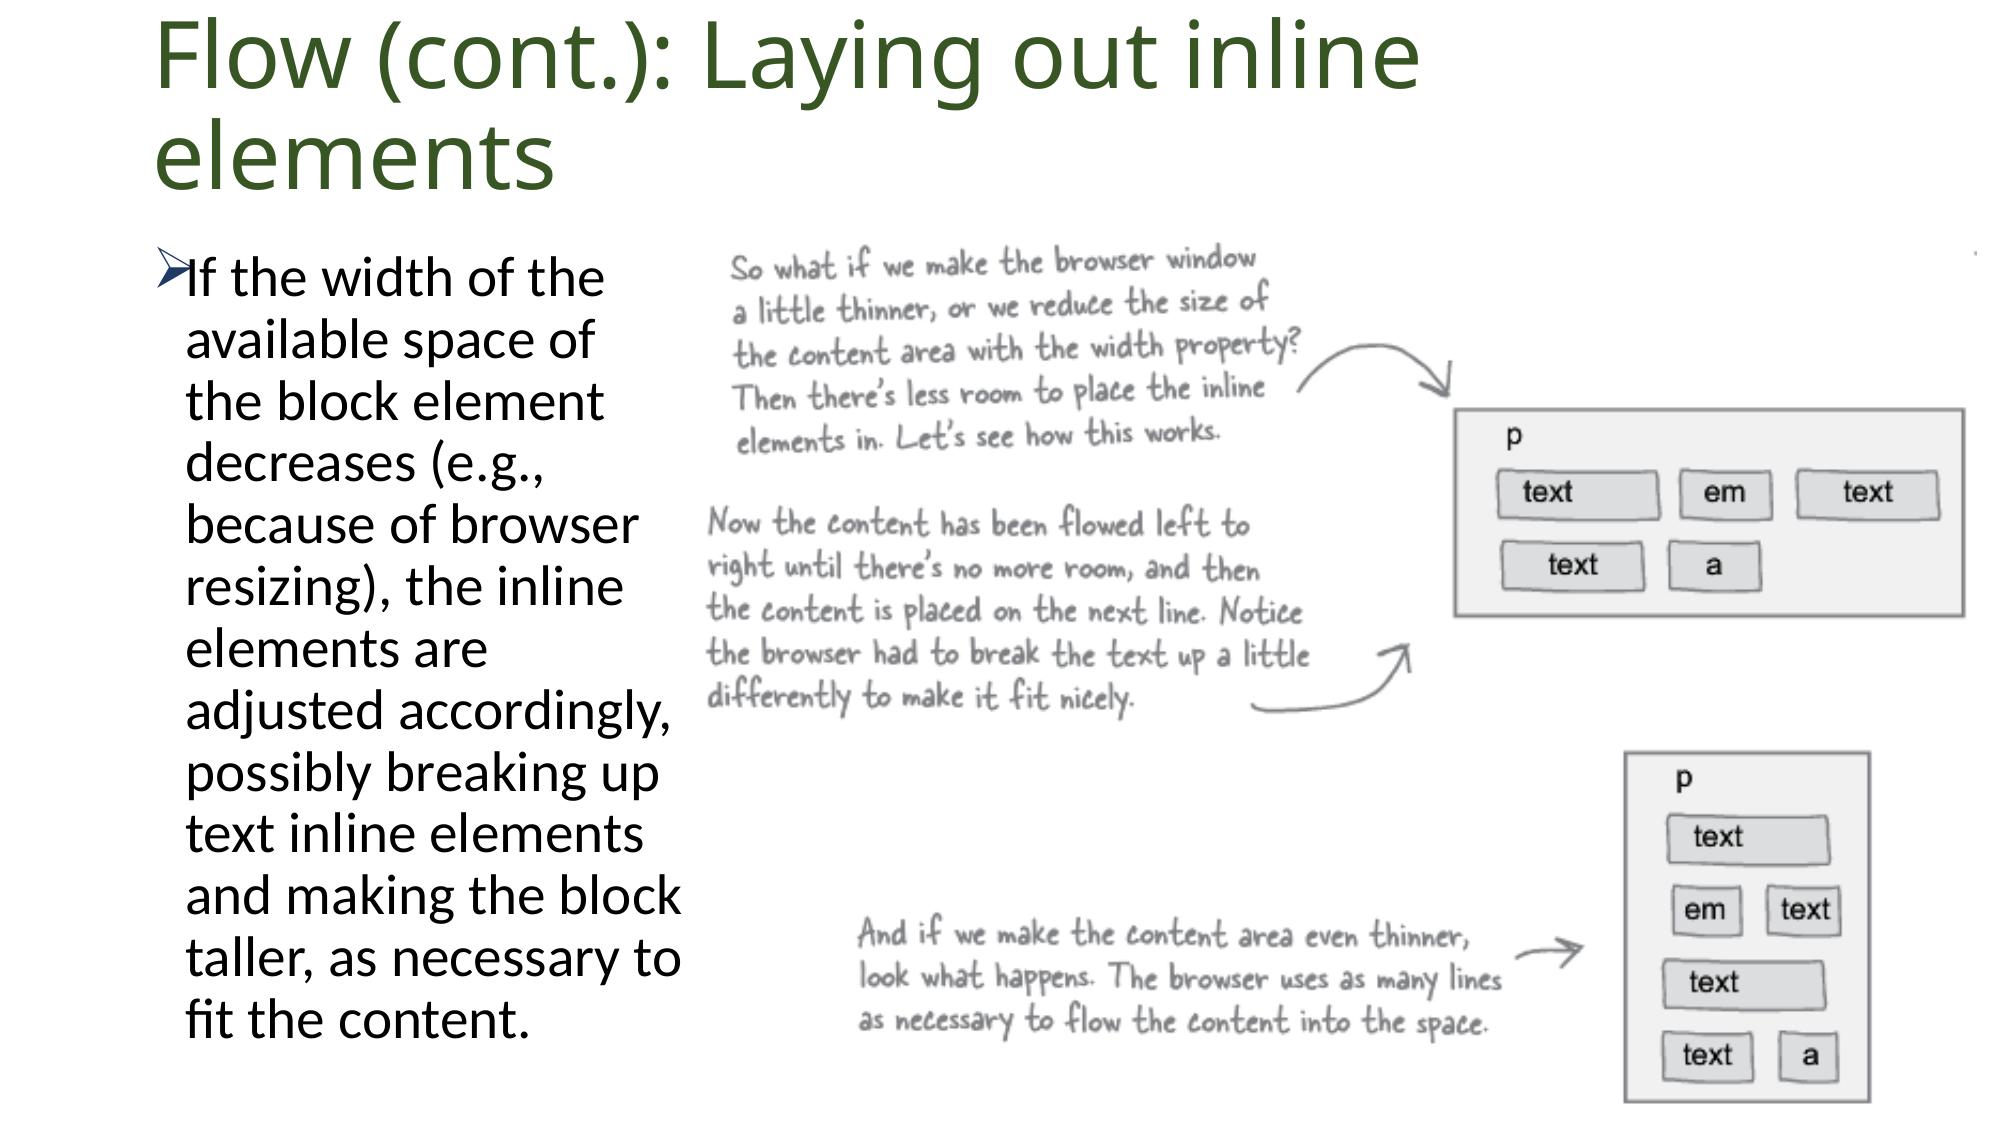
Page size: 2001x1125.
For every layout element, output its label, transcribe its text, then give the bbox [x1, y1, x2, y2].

picture [698, 239, 1977, 1121]
title Flow (cont.): Laying out inline elements [137, 0, 1863, 218]
list If the width of the available space of the block element decreases (e.g., because of browser resizing), the inline elements are adjusted accordingly, possibly breaking up text inline elements and making the block taller, as necessary to fit the content. [137, 239, 699, 1125]
